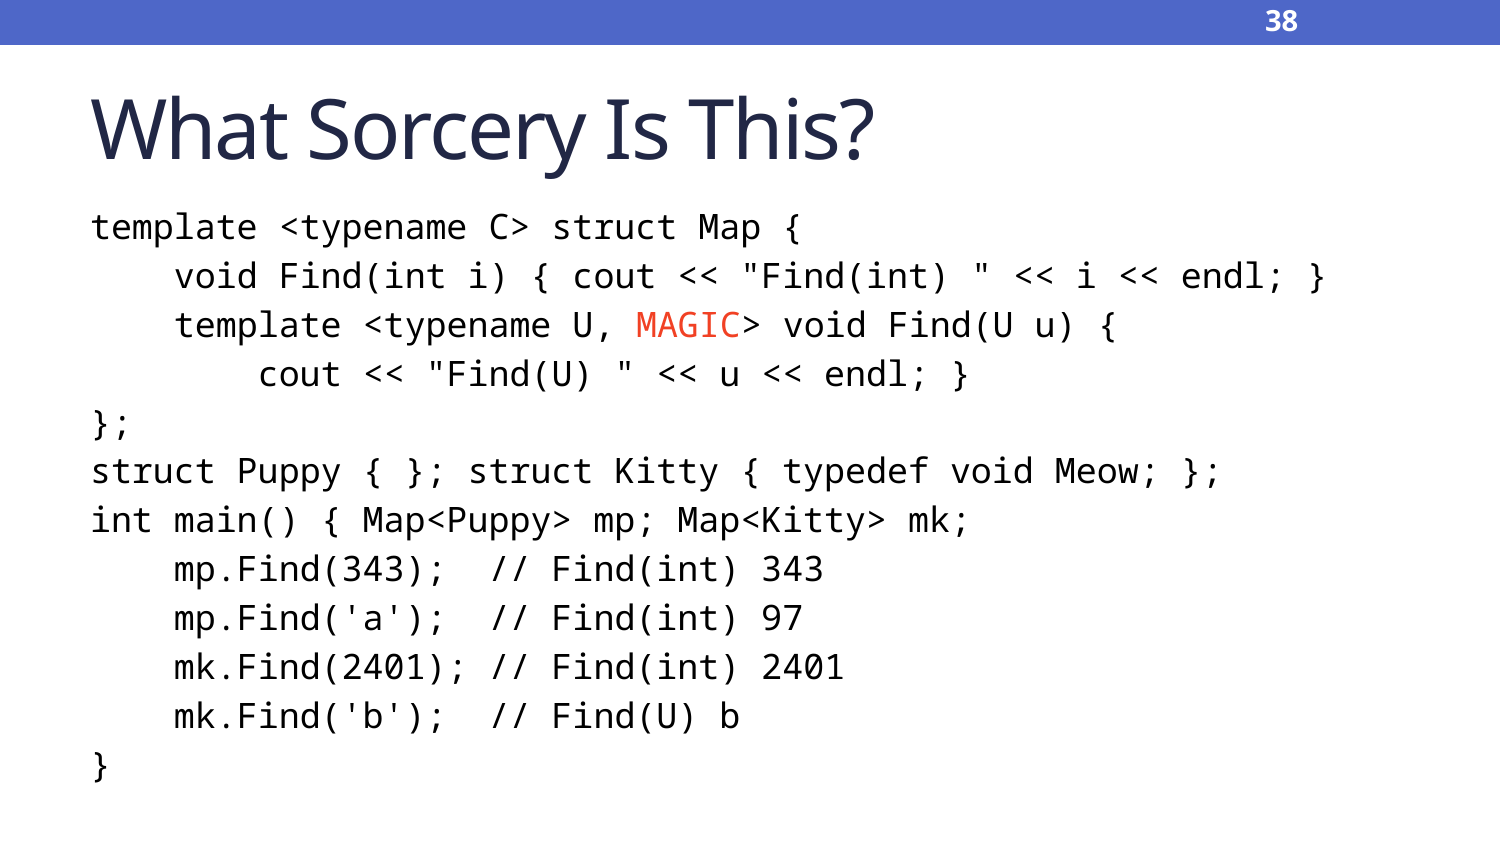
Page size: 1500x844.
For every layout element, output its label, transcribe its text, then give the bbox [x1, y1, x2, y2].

title What Sorcery Is This? [75, 65, 1425, 188]
list template <typename C> struct Map { void Find(int i) { cout << "Find(int) " << i << endl; } template <typename U, MAGIC> void Find(U u) { cout << "Find(U) " << u << endl; } }; struct Puppy { }; struct Kitty { typedef void Meow; }; int main() { Map<Puppy> mp; Map<Kitty> mk; mp.Find(343); // Find(int) 343 mp.Find('a'); // Find(int) 97 mk.Find(2401); // Find(int) 2401 mk.Find('b'); // Find(U) b } [75, 196, 1425, 797]
slide_number 38 [1250, 2, 1425, 43]
